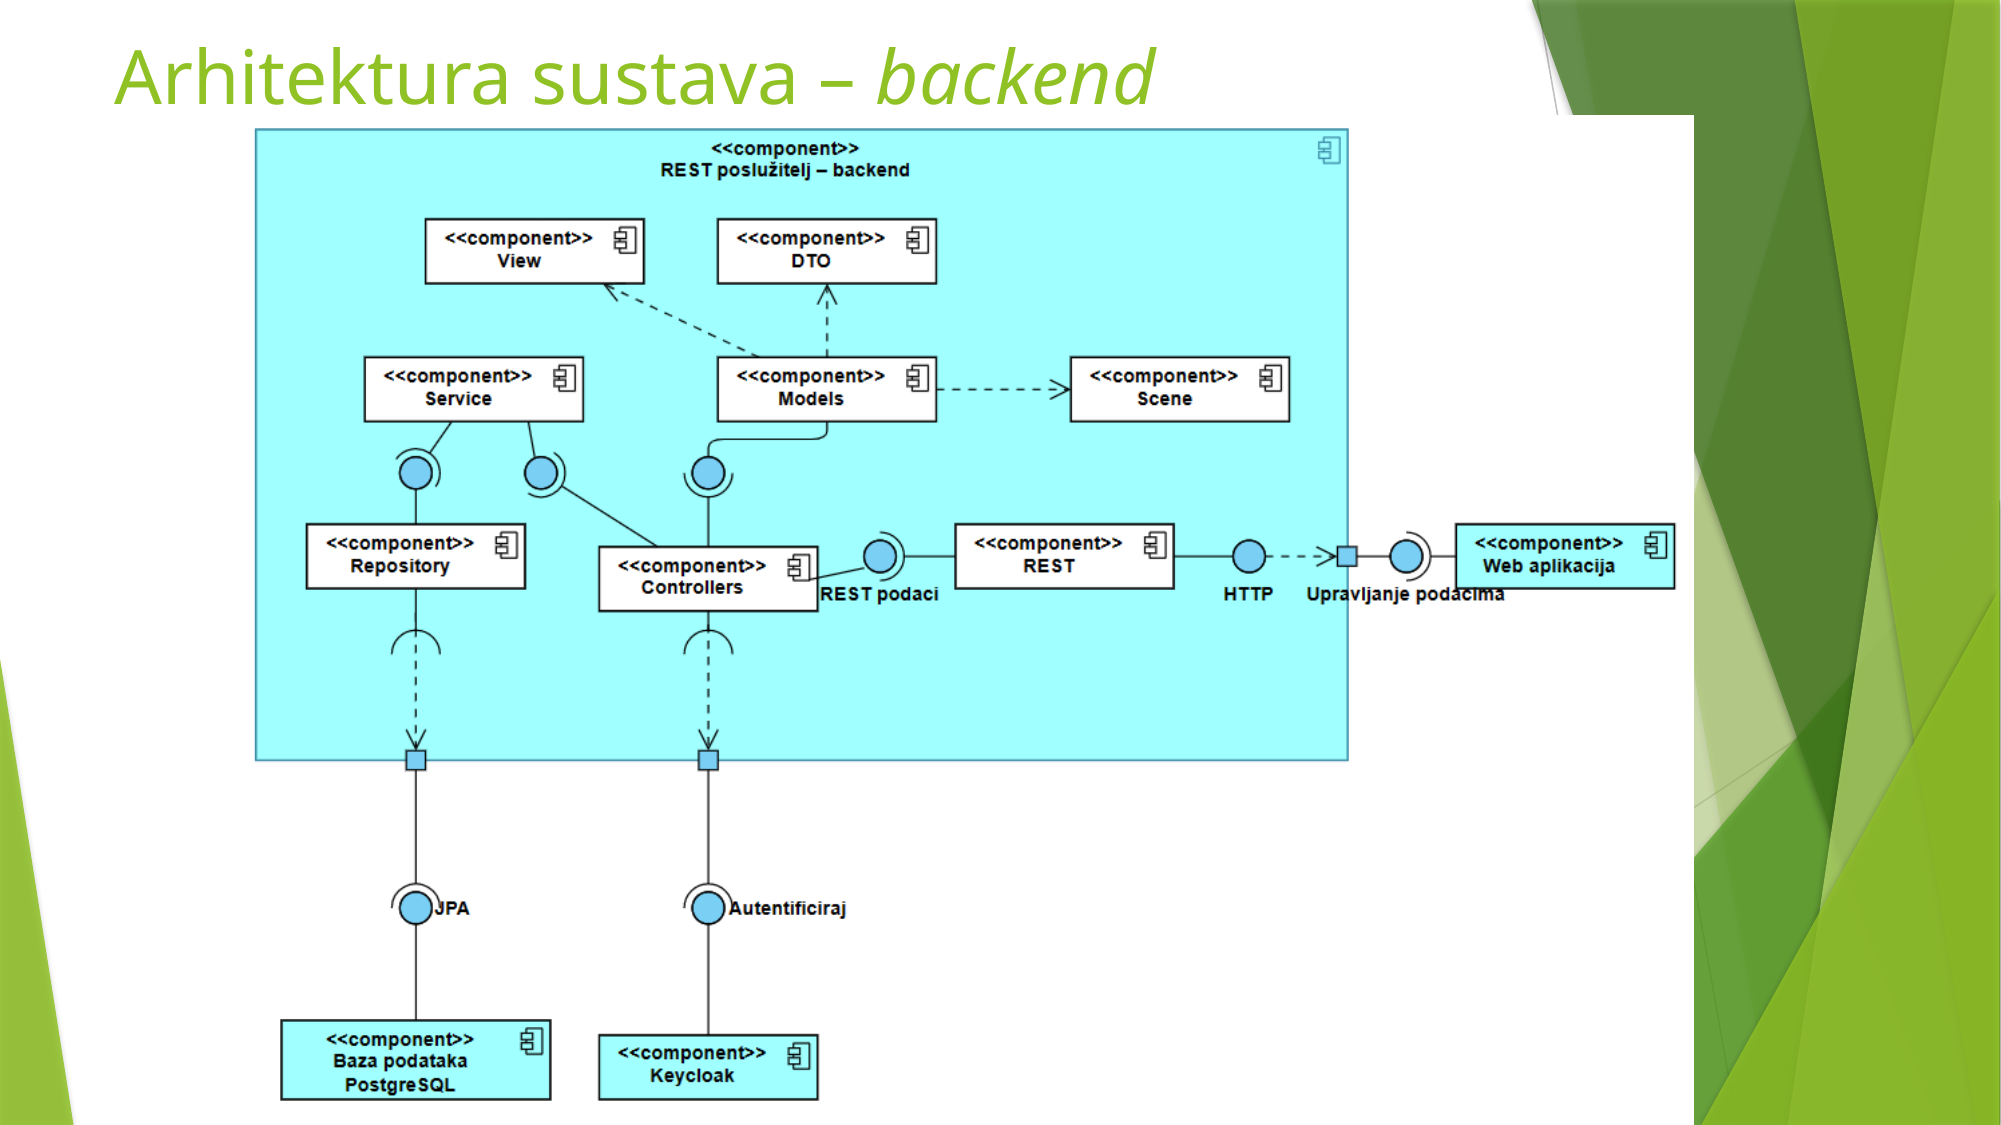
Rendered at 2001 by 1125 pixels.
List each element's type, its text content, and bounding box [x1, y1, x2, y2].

picture [234, 115, 1695, 1125]
title Arhitektura sustava – backend [99, 22, 1720, 245]
